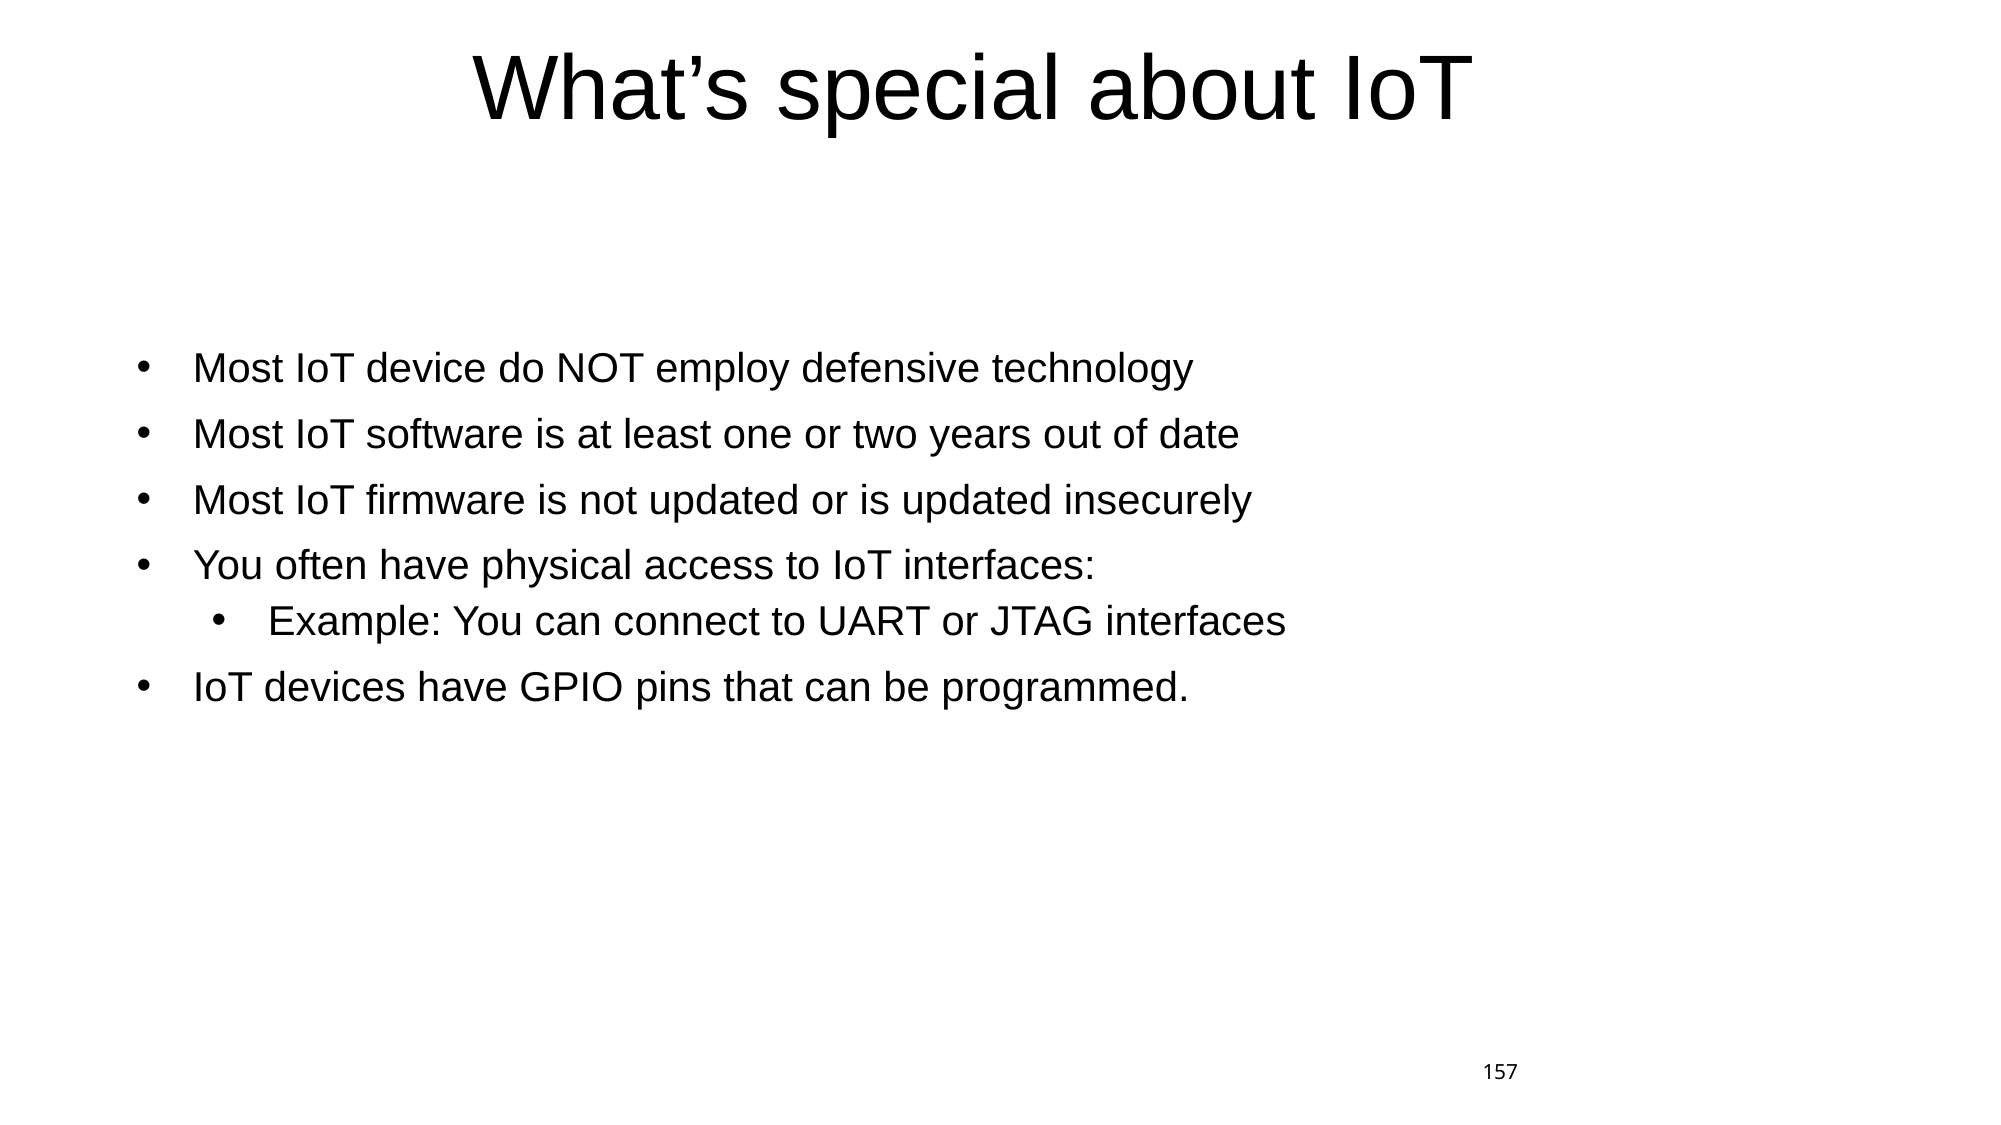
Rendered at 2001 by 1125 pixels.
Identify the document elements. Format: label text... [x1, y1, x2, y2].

list Most IoT device do NOT employ defensive technology Most IoT software is at least one or two years out of date Most IoT firmware is not updated or is updated insecurely You often have physical access to IoT interfaces: Example: You can connect to UART or JTAG interfaces IoT devices have GPIO pins that can be programmed. [121, 338, 1851, 1007]
title What’s special about IoT [121, 18, 1827, 162]
slide_number 157 [1325, 1042, 1675, 1103]
